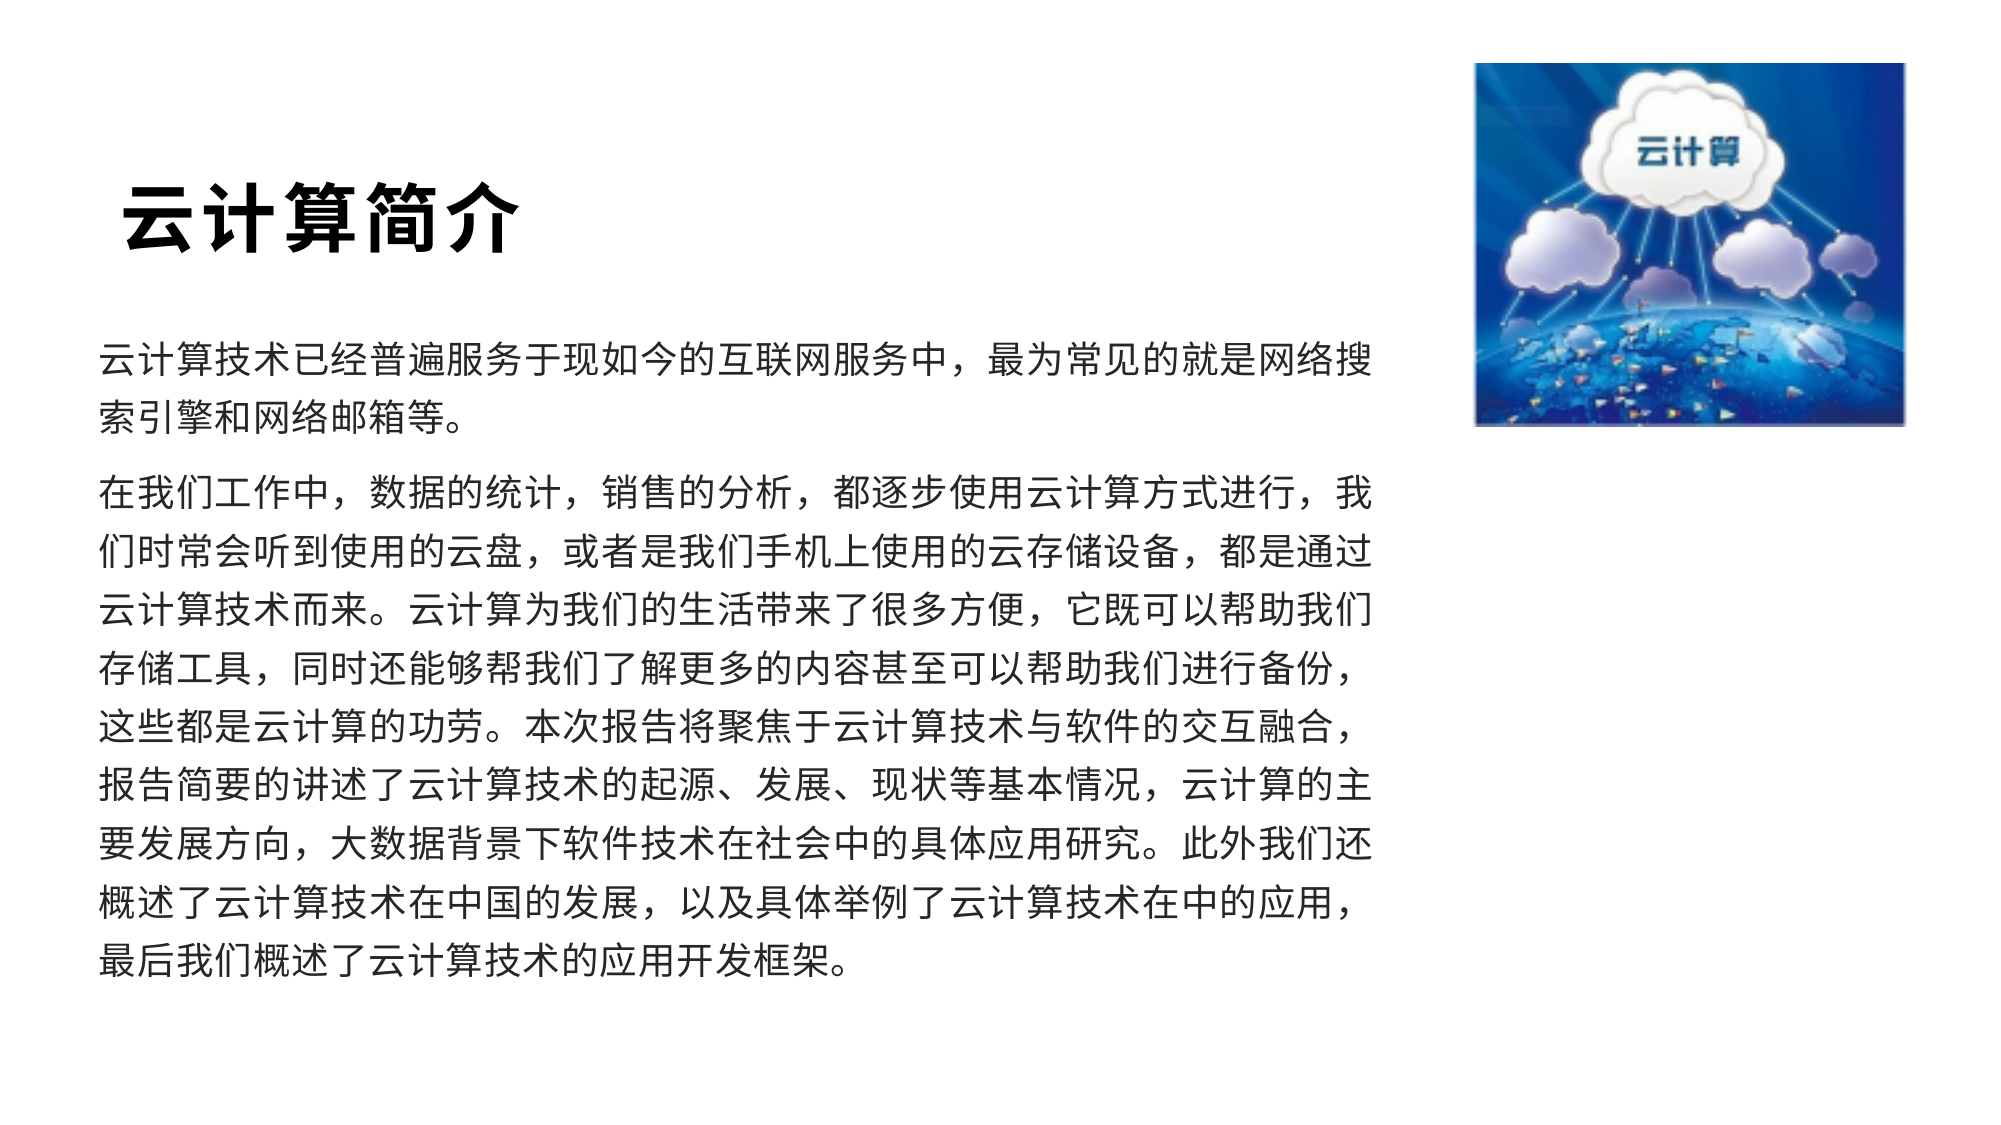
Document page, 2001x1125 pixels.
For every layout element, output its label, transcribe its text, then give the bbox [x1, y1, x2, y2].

picture [1416, 63, 2000, 427]
text_box 云计算简介 [108, 165, 935, 267]
text_box 云计算技术已经普遍服务于现如今的互联网服务中，最为常见的就是网络搜索引擎和网络邮箱等。 在我们工作中，数据的统计，销售的分析，都逐步使用云计算方式进行，我们时常会听到使用的云盘，或者是我们手机上使用的云存储设备，都是通过云计算技术而来。云计算为我们的生活带来了很多方便，它既可以帮助我们存储工具，同时还能够帮我们了解更多的内容甚至可以帮助我们进行备份，这些都是云计算的功劳。本次报告将聚焦于云计算技术与软件的交互融合，报告简要的讲述了云计算技术的起源、发展、现状等基本情况，云计算的主要发展方向，大数据背景下软件技术在社会中的具体应用研究。此外我们还概述了云计算技术在中国的发展，以及具体举例了云计算技术在中的应用，最后我们概述了云计算技术的应用开发框架。 [87, 316, 1388, 1023]
